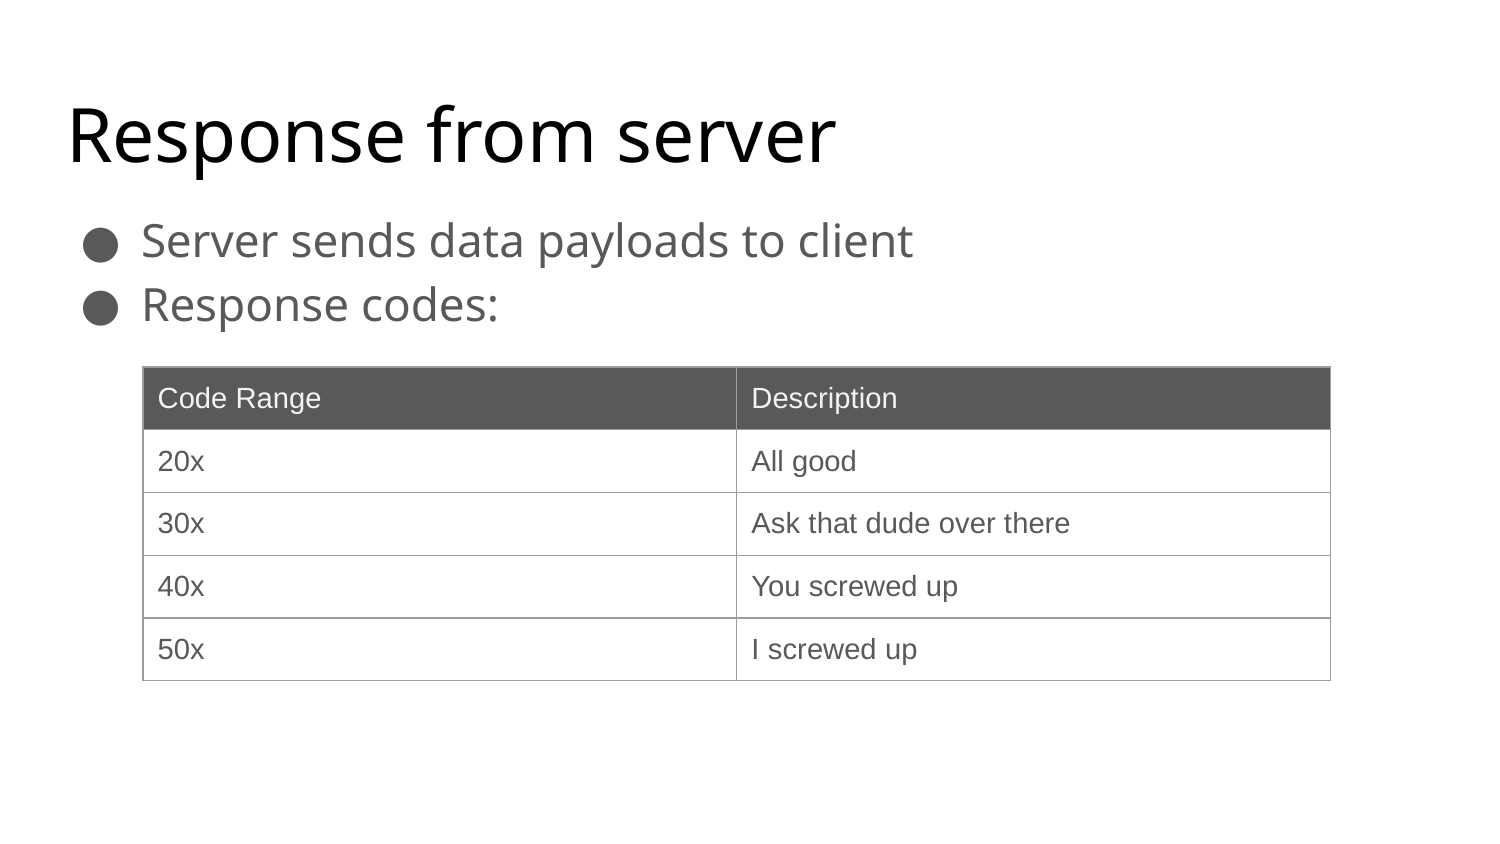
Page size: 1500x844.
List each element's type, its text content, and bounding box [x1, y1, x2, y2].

table_cell 30x [144, 493, 736, 555]
text_box Response from server [51, 72, 1449, 167]
table_cell 20x [144, 430, 736, 492]
table_cell I screwed up [737, 619, 1330, 680]
table_cell 40x [144, 556, 736, 617]
table_header Code Range [144, 368, 736, 429]
text_box Server sends data payloads to client Response codes: [51, 188, 1345, 750]
table_cell You screwed up [737, 556, 1330, 617]
table_cell 50x [144, 619, 736, 680]
table_header Description [737, 368, 1330, 429]
table_cell Ask that dude over there [737, 493, 1330, 555]
table_cell All good [737, 430, 1330, 492]
